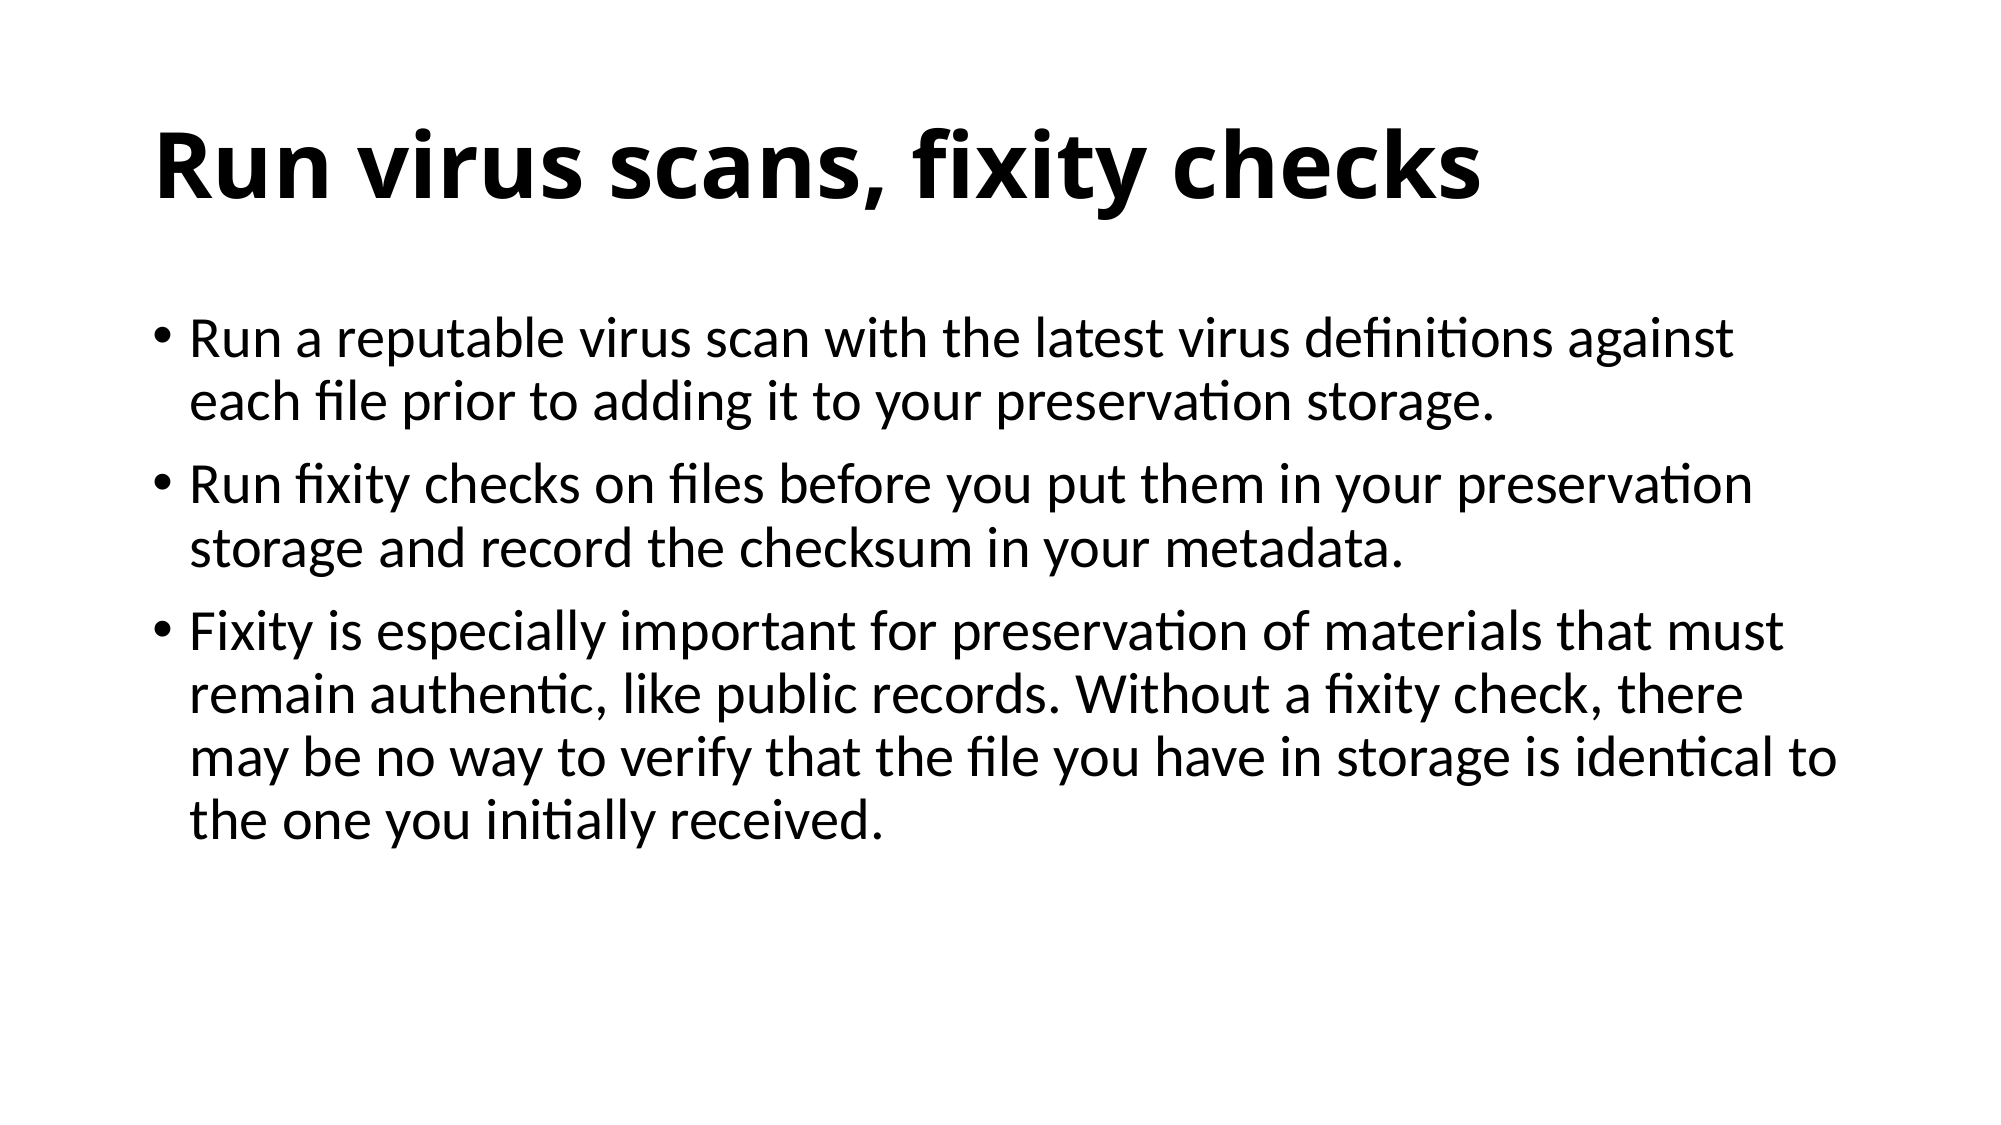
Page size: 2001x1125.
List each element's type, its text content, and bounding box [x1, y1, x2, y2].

title Run virus scans, fixity checks [137, 59, 1863, 278]
list Run a reputable virus scan with the latest virus definitions against each file prior to adding it to your preservation storage. Run fixity checks on files before you put them in your preservation storage and record the checksum in your metadata. Fixity is especially important for preservation of materials that must remain authentic, like public records. Without a fixity check, there may be no way to verify that the file you have in storage is identical to the one you initially received. [137, 299, 1863, 1014]
